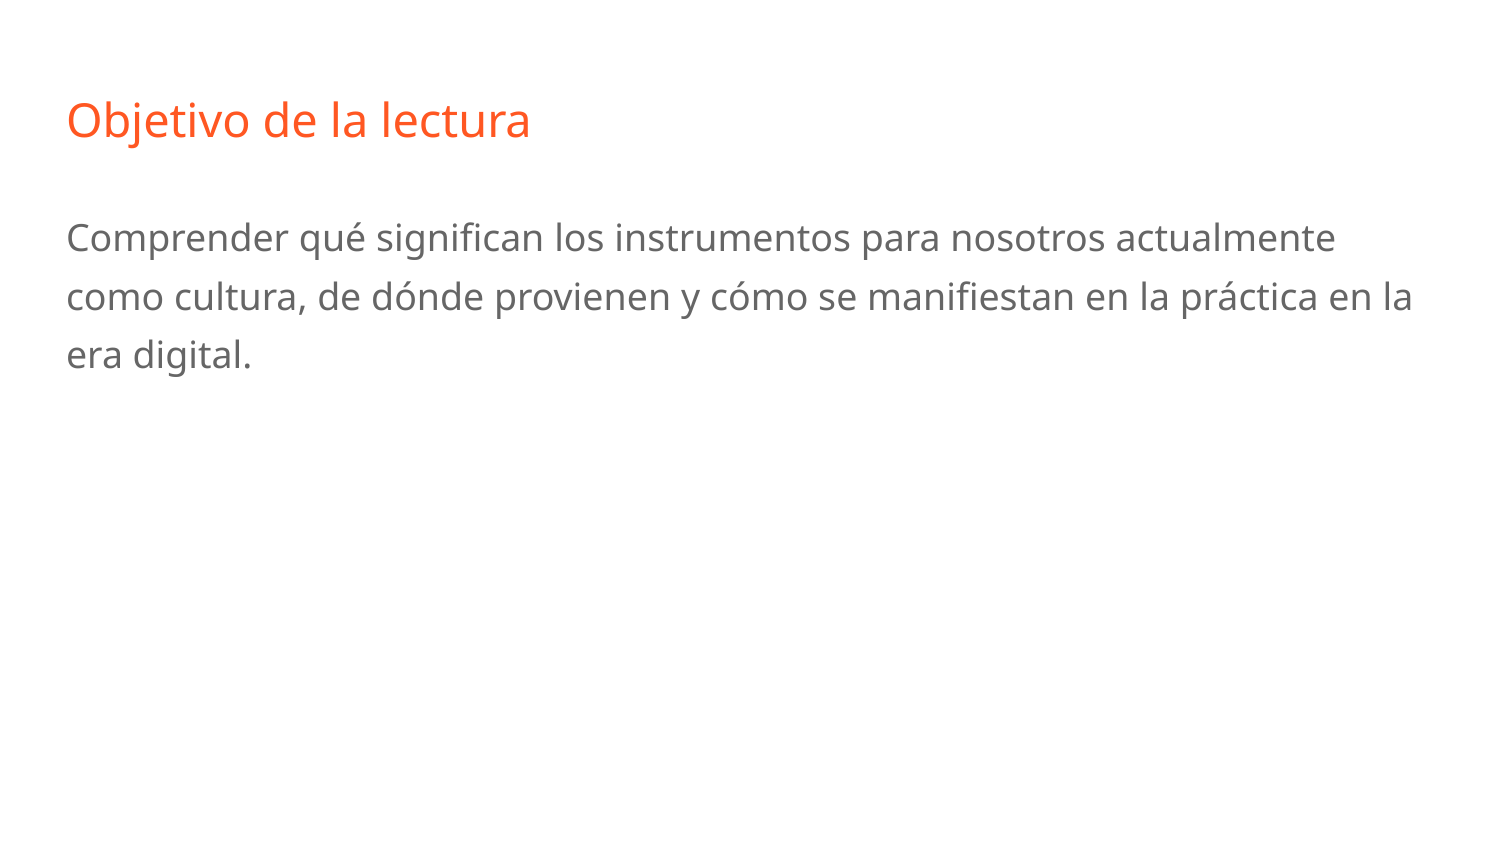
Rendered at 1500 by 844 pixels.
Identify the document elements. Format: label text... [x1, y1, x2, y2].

list Comprender qué significan los instrumentos para nosotros actualmente como cultura, de dónde provienen y cómo se manifiestan en la práctica en la era digital. [51, 189, 1449, 750]
title Objetivo de la lectura [51, 72, 1449, 167]
